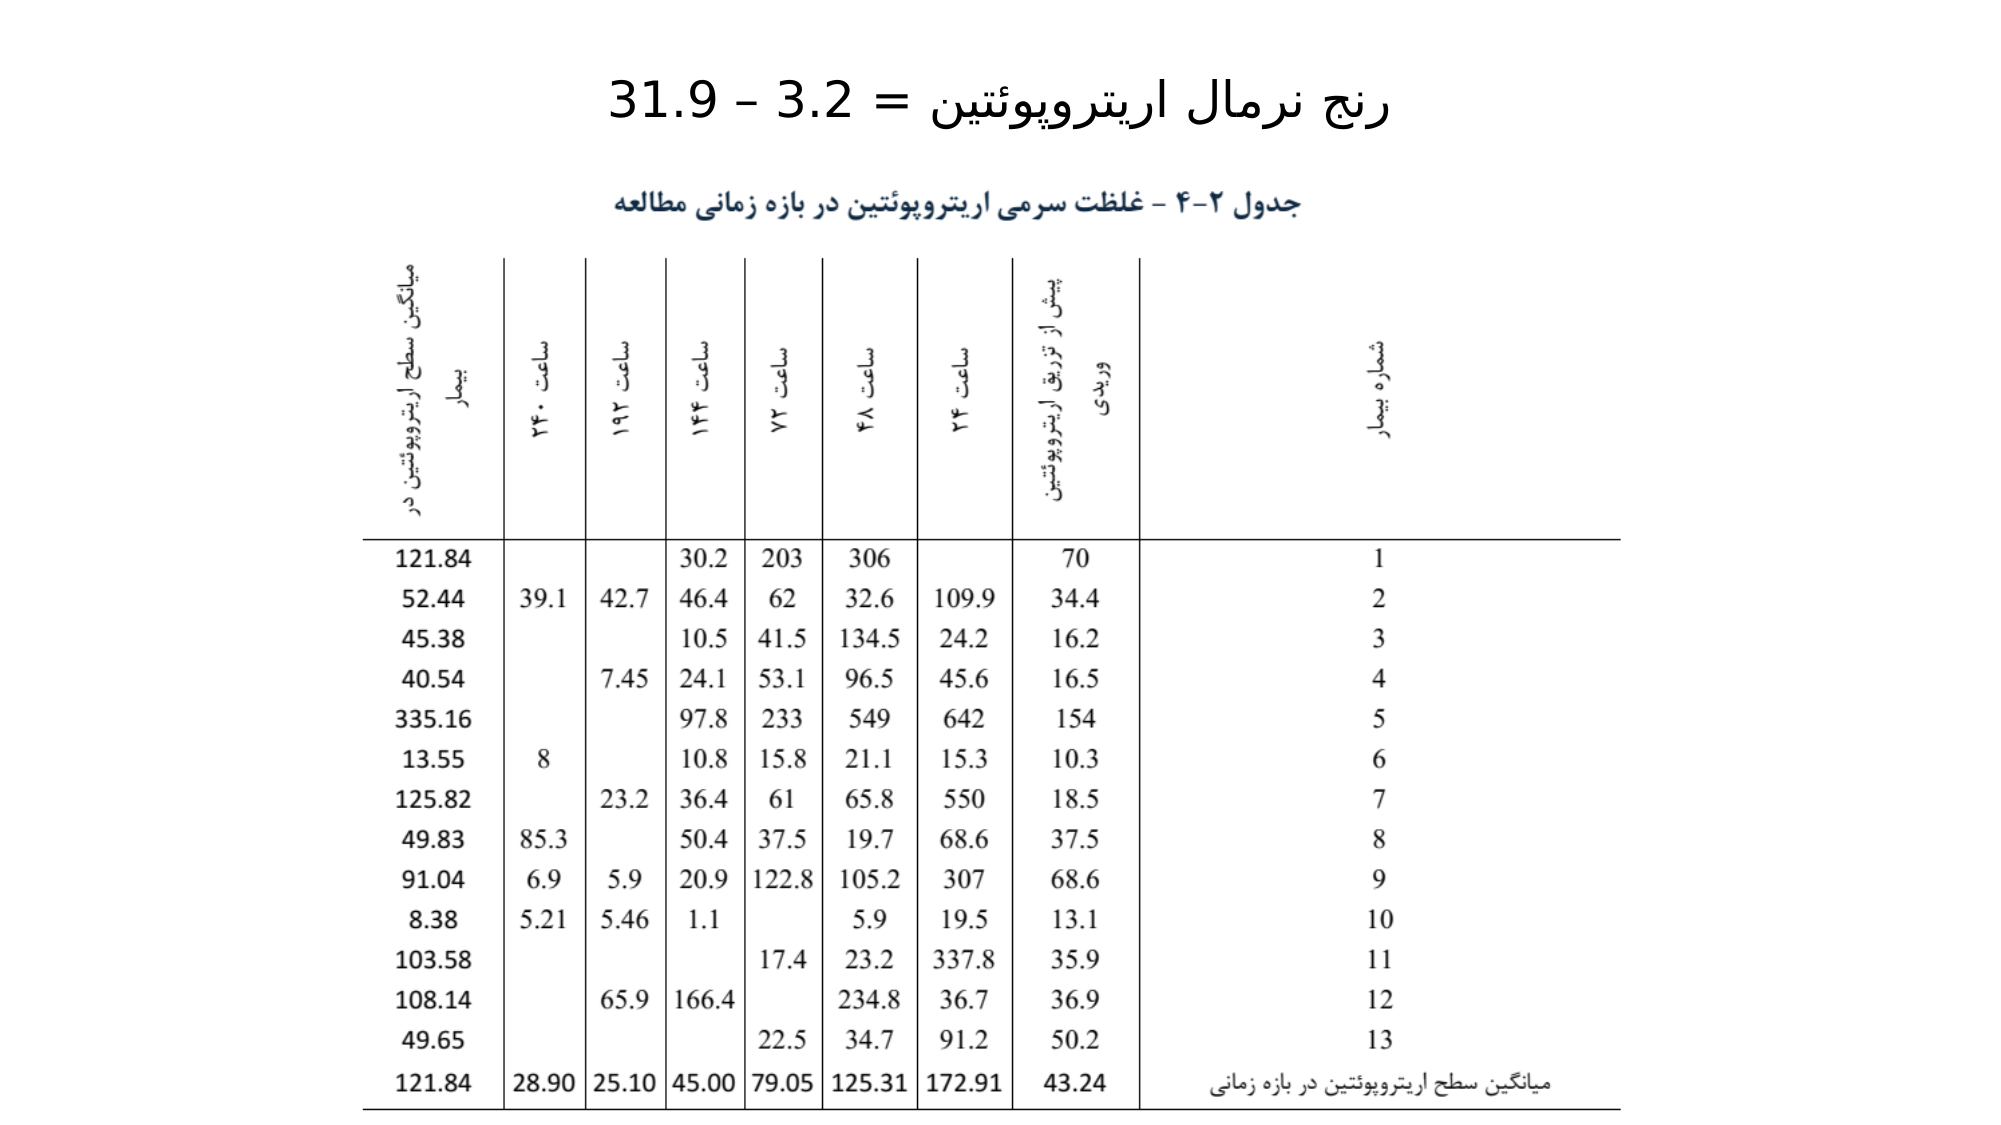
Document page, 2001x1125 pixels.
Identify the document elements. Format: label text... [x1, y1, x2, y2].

title رنج نرمال اریتروپوئتین = 3.2 – 31.9 [137, 59, 1863, 142]
picture [355, 186, 1645, 1125]
